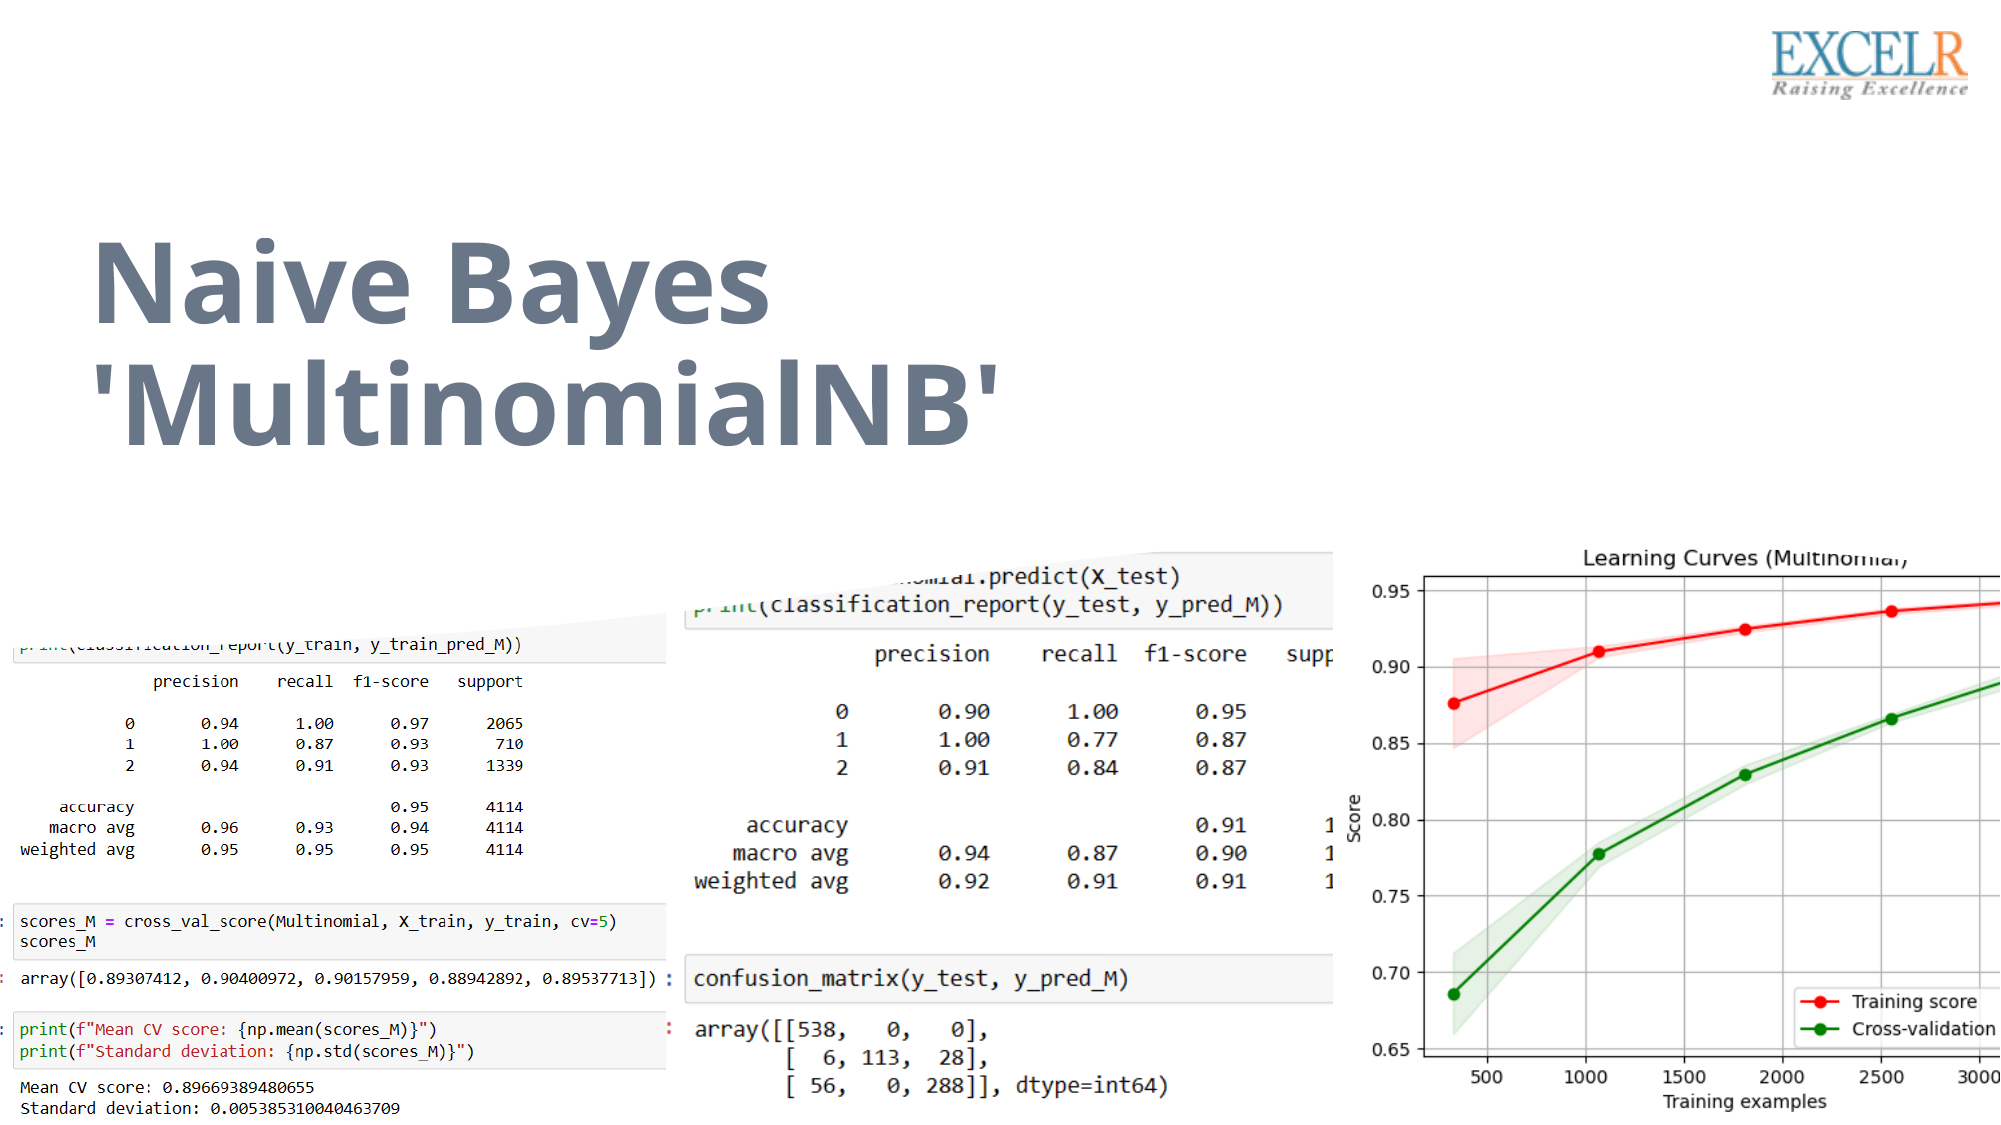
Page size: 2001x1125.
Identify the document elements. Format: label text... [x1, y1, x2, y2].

picture [1772, 31, 1968, 101]
picture [0, 537, 2000, 1125]
text_box Naive Bayes 'MultinomialNB' [74, 120, 1148, 577]
